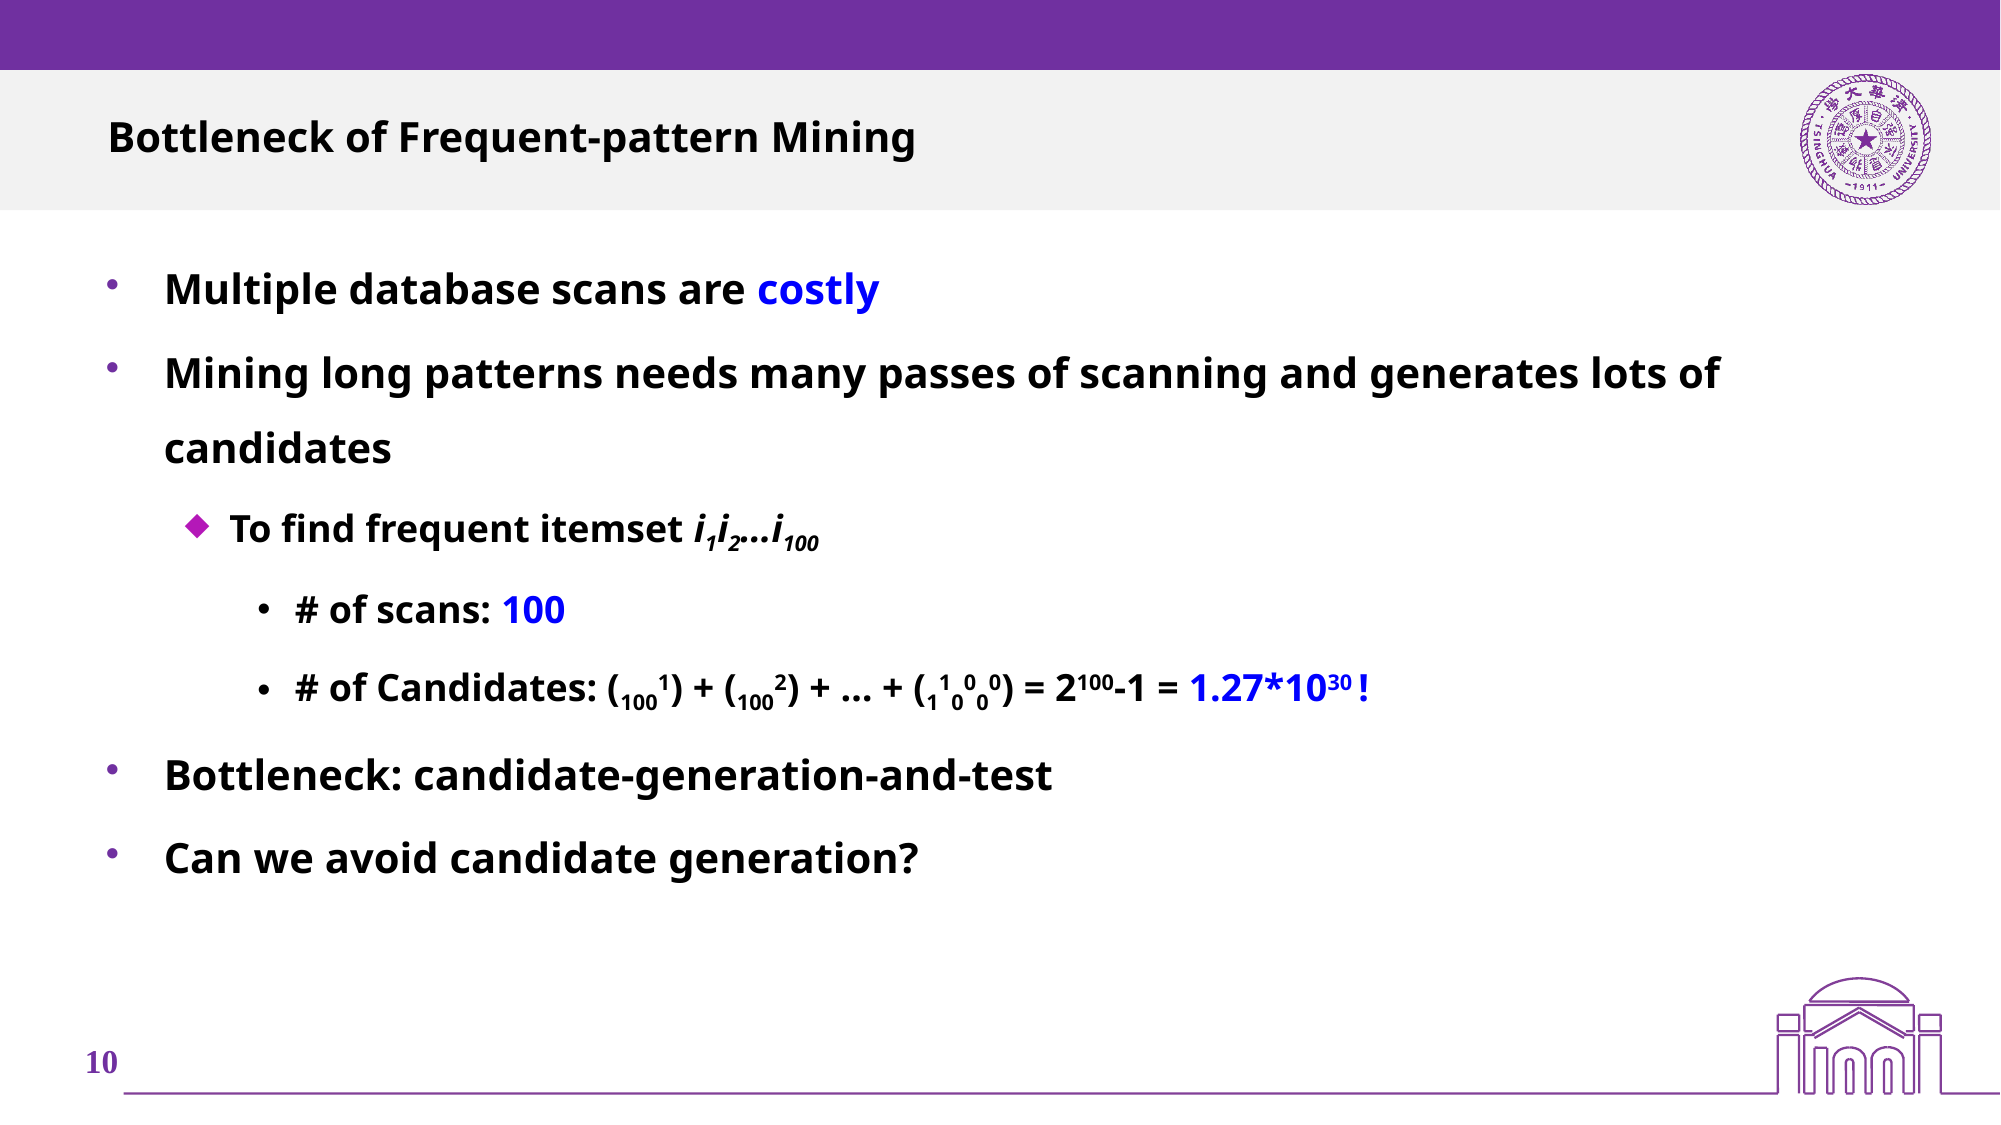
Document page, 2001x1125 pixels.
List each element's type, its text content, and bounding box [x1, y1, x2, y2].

title Bottleneck of Frequent-pattern Mining [92, 60, 1794, 212]
picture [1800, 74, 1931, 205]
list Multiple database scans are costly Mining long patterns needs many passes of scanning and generates lots of candidates To find frequent itemset i1i2…i100 # of scans: 100 # of Candidates: (1001) + (1002) + … + (110000) = 2100-1 = 1.27*1030 ! Bottleneck: candidate-generation-and-test Can we avoid candidate generation? [92, 230, 1940, 1096]
